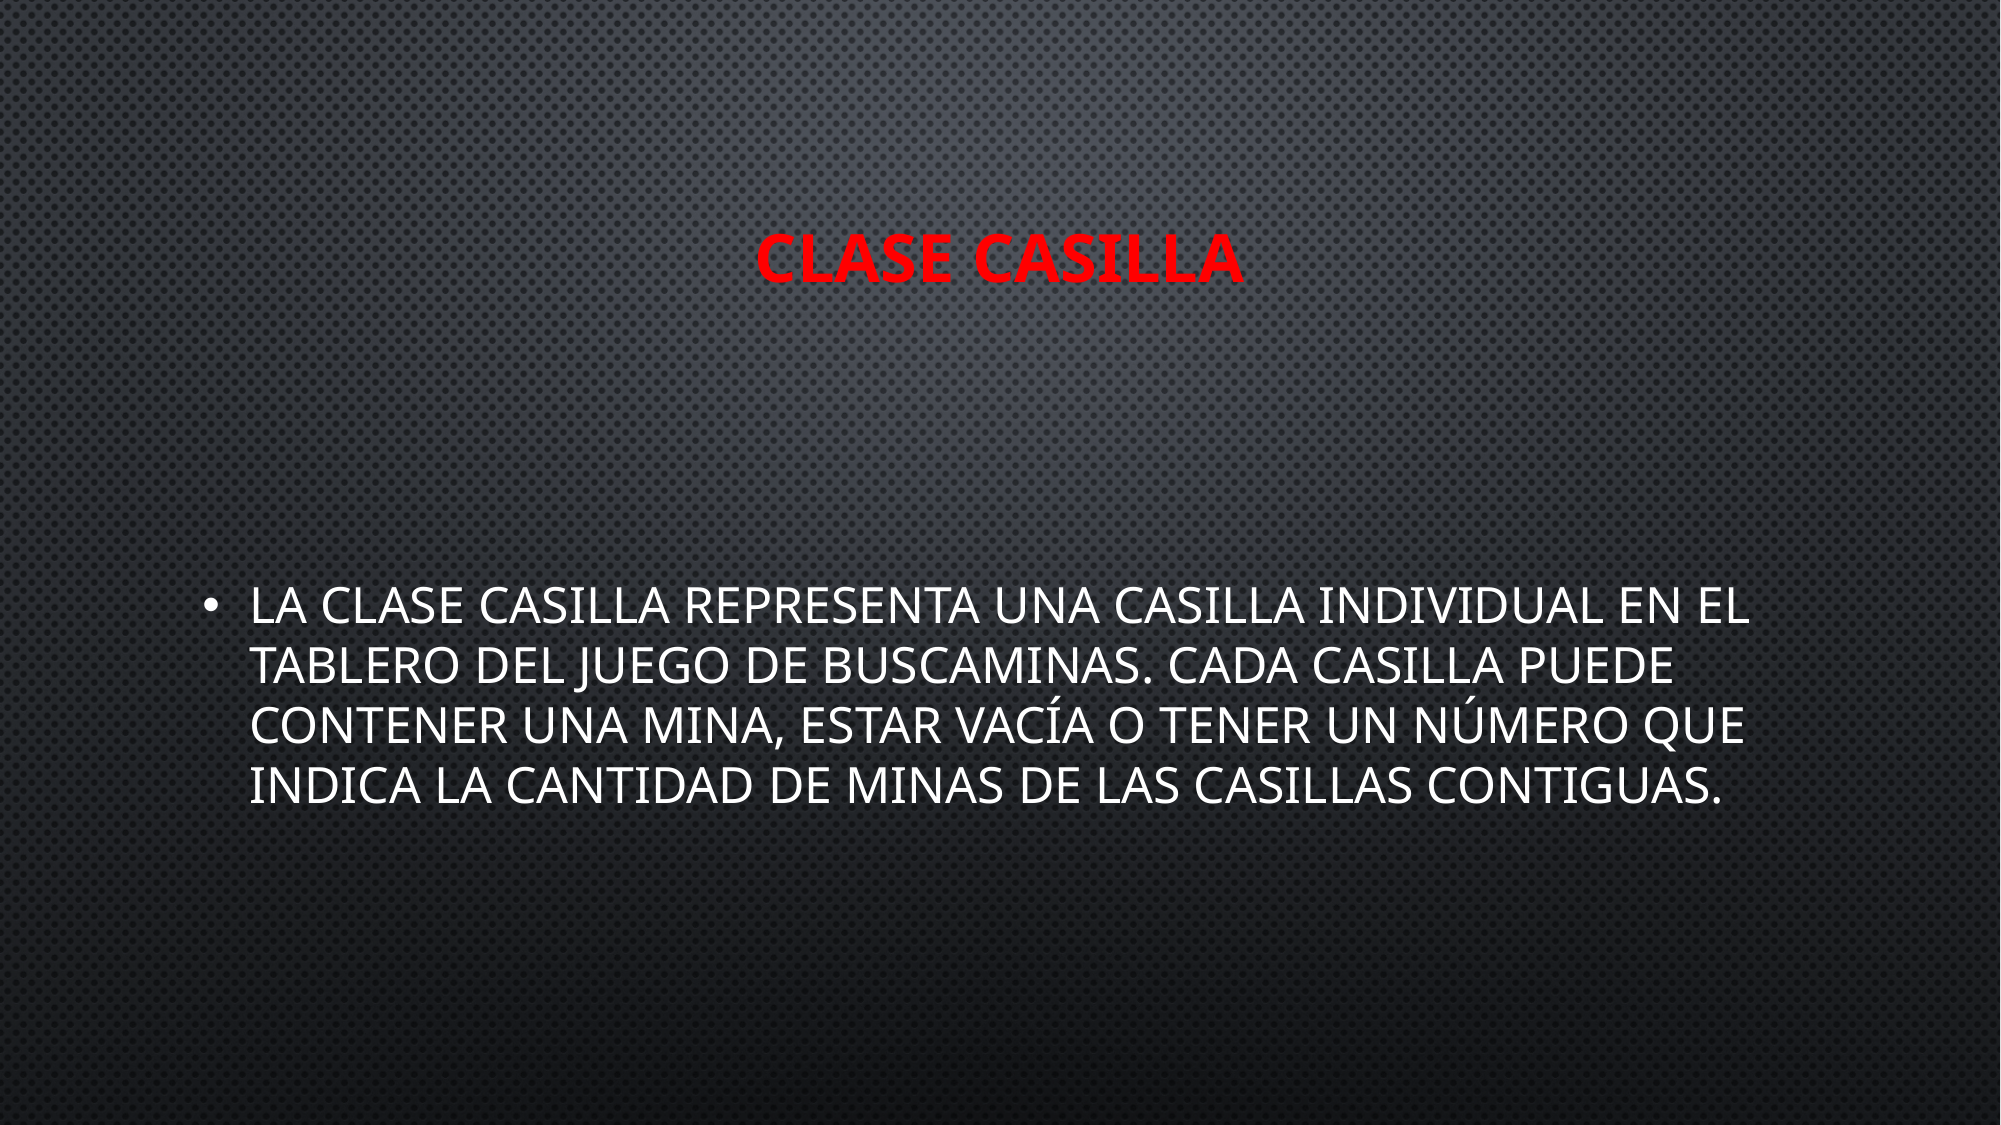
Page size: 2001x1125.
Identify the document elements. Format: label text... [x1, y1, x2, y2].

title CLASE CASILLA [187, 99, 1813, 413]
list La clase Casilla representa una casilla individual en el tablero del juego de Buscaminas. Cada casilla puede contener una mina, estar vacía o tener un número que indica la cantidad de minas de las casillas contiguas. [187, 437, 1813, 950]
